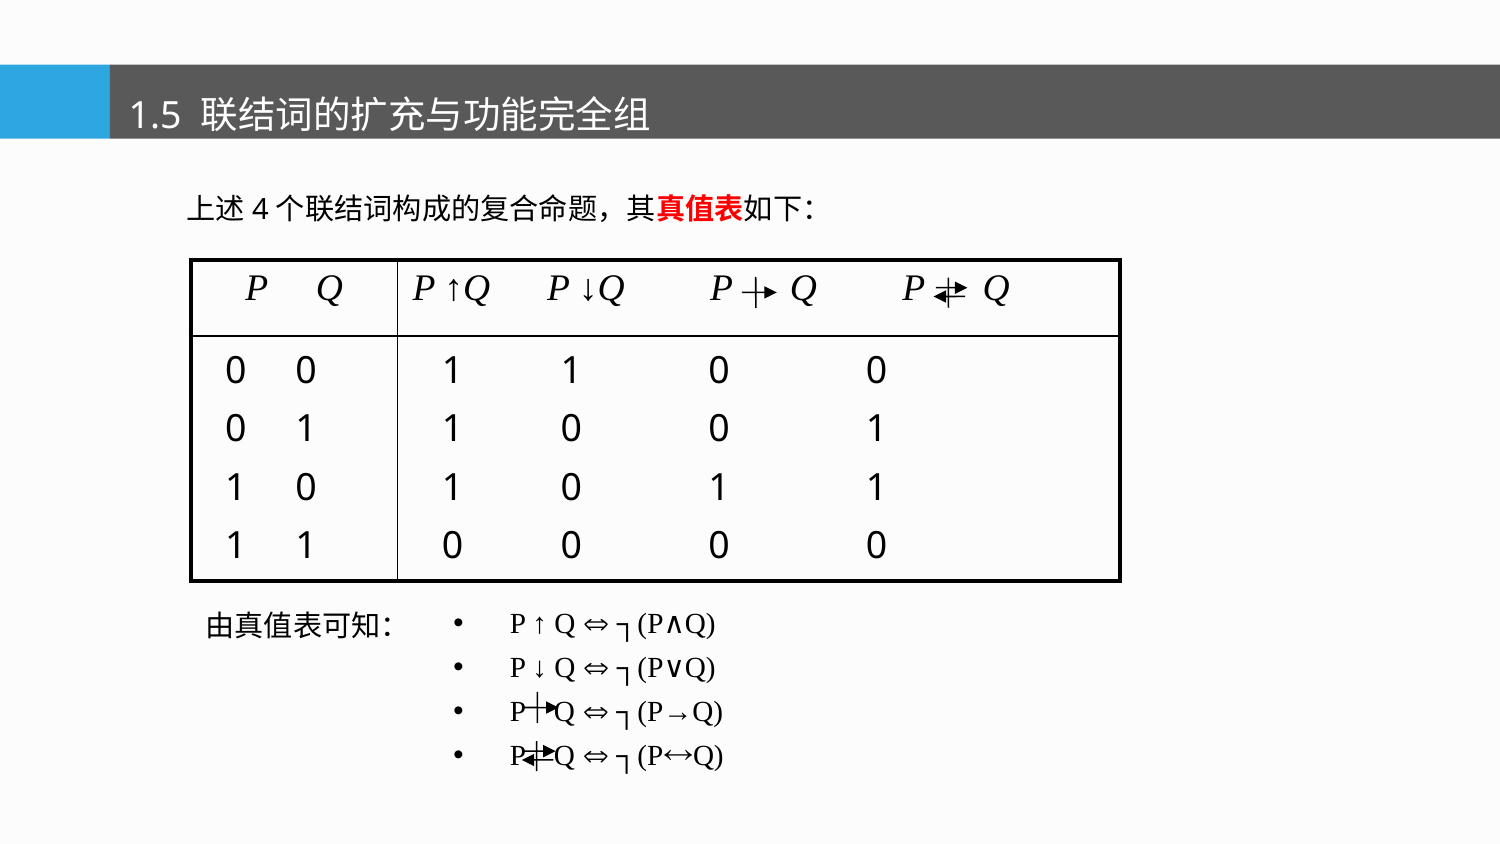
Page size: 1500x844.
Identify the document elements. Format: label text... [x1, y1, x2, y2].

table_header P Q [193, 262, 397, 335]
text_box 1.5 联结词的扩充与功能完全组 [114, 52, 732, 144]
text_box [0, 64, 108, 140]
text_box P ↑ Q  ┐(P∧Q) P ↓ Q  ┐(P∨Q) P Q  ┐(P→Q) P Q  ┐(PQ) [438, 601, 920, 799]
table_cell 1 1 0 0 1 0 0 1 1 0 1 1 0 0 0 0 [398, 337, 1118, 579]
text_box 由真值表可知： [190, 600, 416, 684]
text_box [732, 64, 1500, 140]
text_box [741, 276, 777, 309]
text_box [523, 691, 559, 724]
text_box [521, 740, 556, 771]
text_box [108, 64, 114, 140]
table_cell 0 0 0 1 1 0 1 1 [193, 337, 397, 579]
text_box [933, 277, 968, 308]
text_box 上述4个联结词构成的复合命题，其真值表如下： [171, 183, 1341, 261]
table_header P ↑Q P ↓Q P Q P Q [398, 262, 1118, 335]
